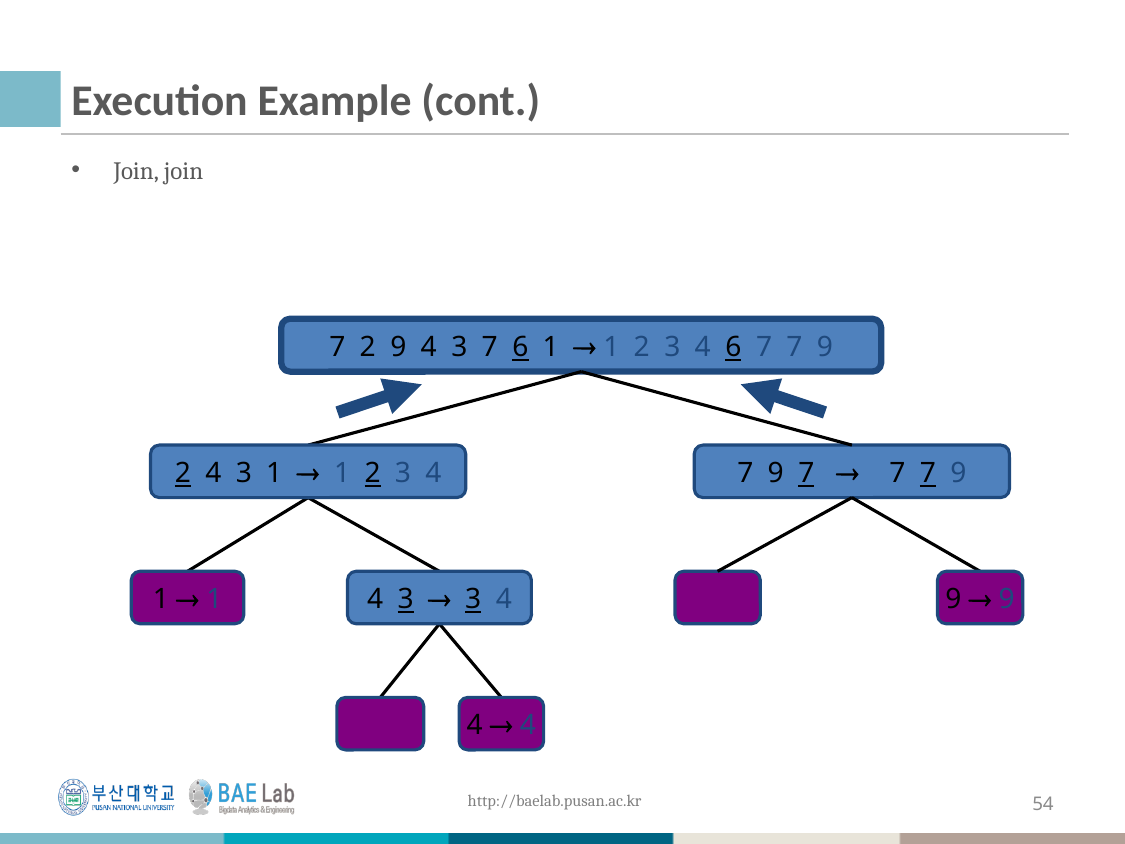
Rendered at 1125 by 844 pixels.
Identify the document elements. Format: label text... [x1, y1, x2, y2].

title Execution Example (cont.) [56, 71, 1069, 125]
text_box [717, 498, 851, 571]
text_box 7 9 7  17 7 9 [694, 445, 1010, 498]
text_box 7 2 9 4 3 7 6 1  1 2 3 4 6 7 7 9 [281, 318, 882, 372]
text_box 1  1 [131, 571, 244, 624]
list Join, join [56, 146, 1069, 754]
text_box 4 3  3 4 [347, 571, 532, 624]
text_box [380, 624, 439, 697]
text_box 4  4 [459, 697, 544, 750]
picture [673, 833, 1125, 844]
text_box 9  9 [937, 571, 1023, 624]
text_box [307, 373, 580, 445]
text_box 9  9 [336, 697, 424, 750]
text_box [187, 498, 307, 571]
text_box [851, 498, 981, 571]
picture [55, 775, 175, 819]
text_box 2 4 3 1  1 2 3 4 [150, 445, 466, 498]
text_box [580, 373, 853, 445]
text_box 8  8 [675, 571, 761, 624]
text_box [307, 498, 440, 571]
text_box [439, 624, 502, 697]
picture [0, 833, 448, 844]
picture [186, 776, 300, 816]
slide_number 54 [806, 782, 1069, 827]
